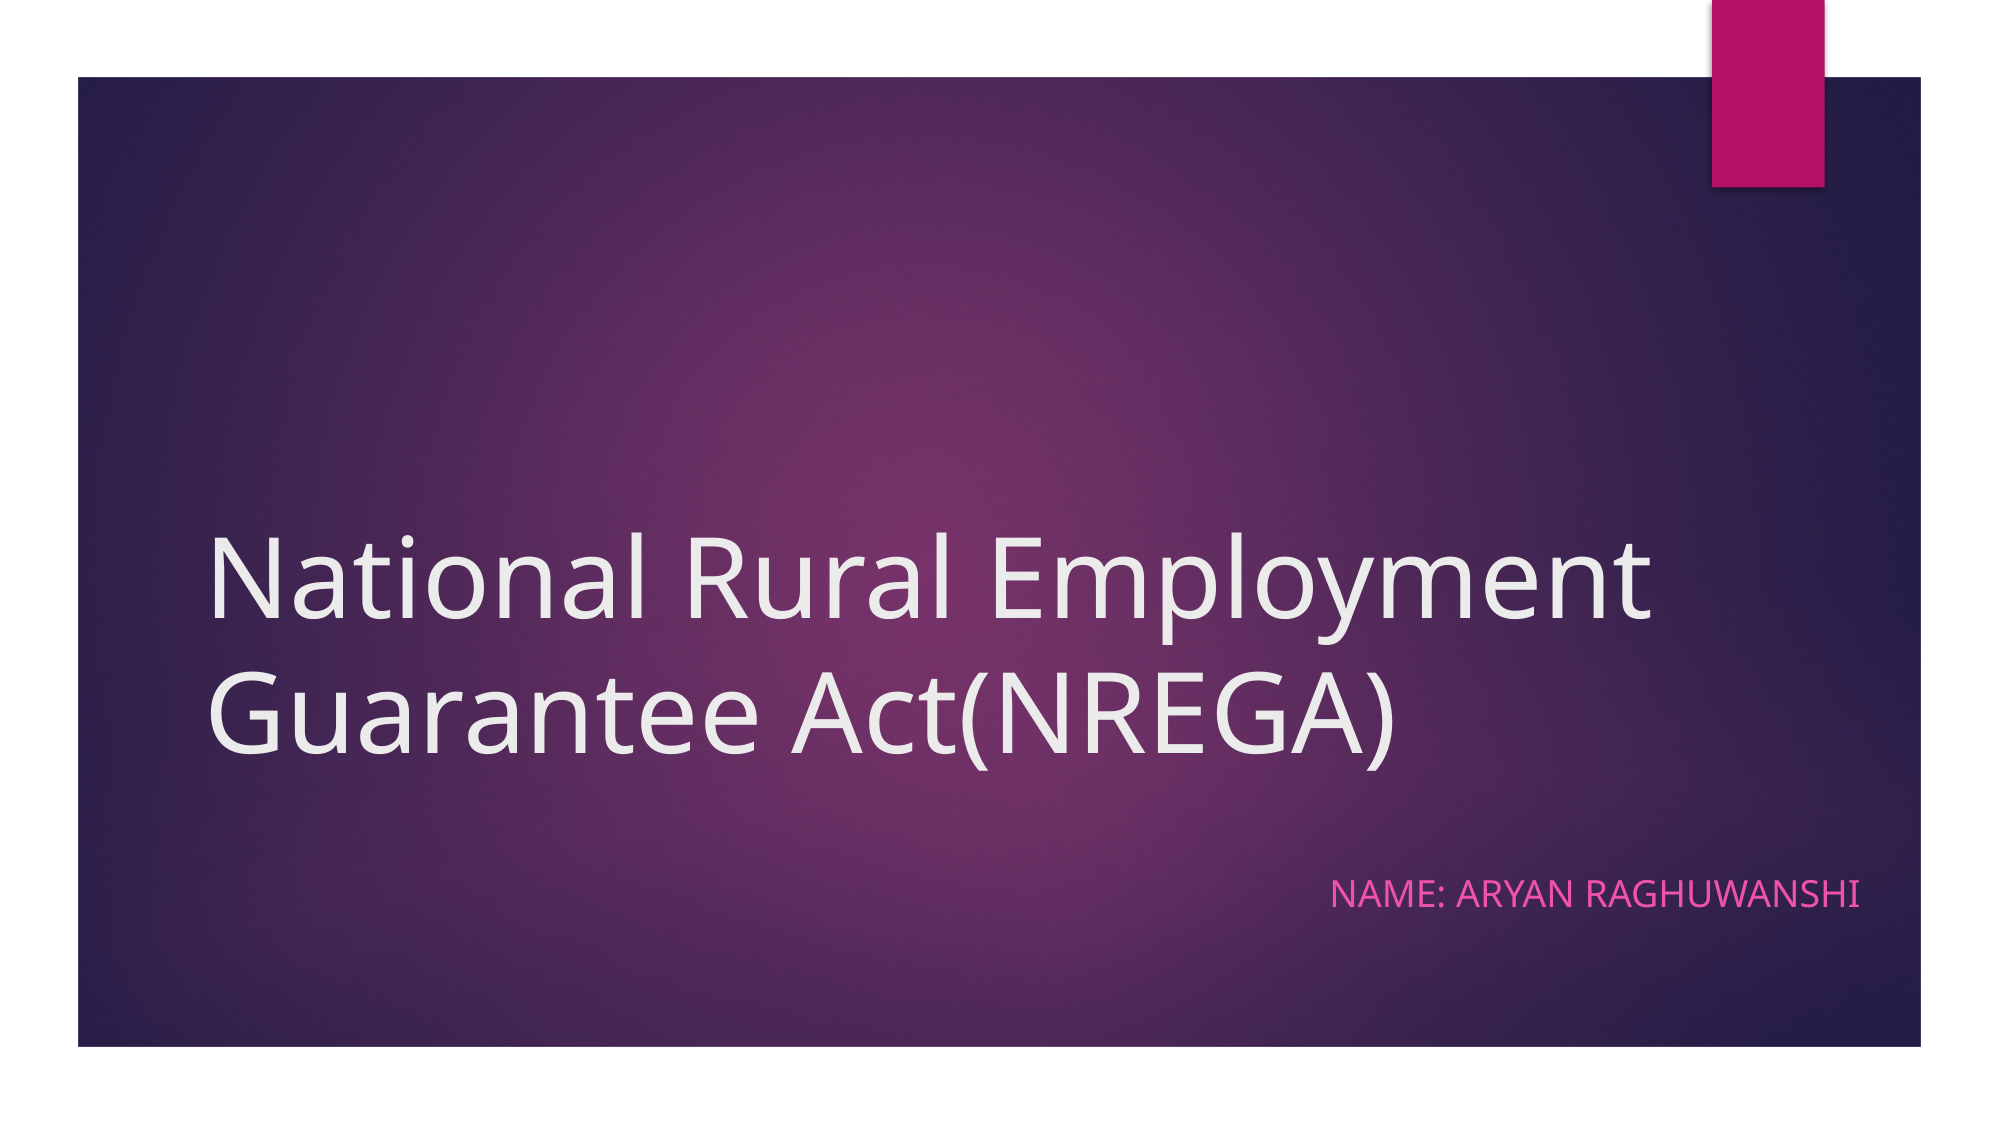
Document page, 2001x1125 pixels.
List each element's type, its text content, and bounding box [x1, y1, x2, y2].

title National Rural Employment Guarantee Act(NREGA) [189, 138, 1896, 784]
subtitle Name: AryAN RAGHUWANSHI [428, 862, 1876, 1004]
